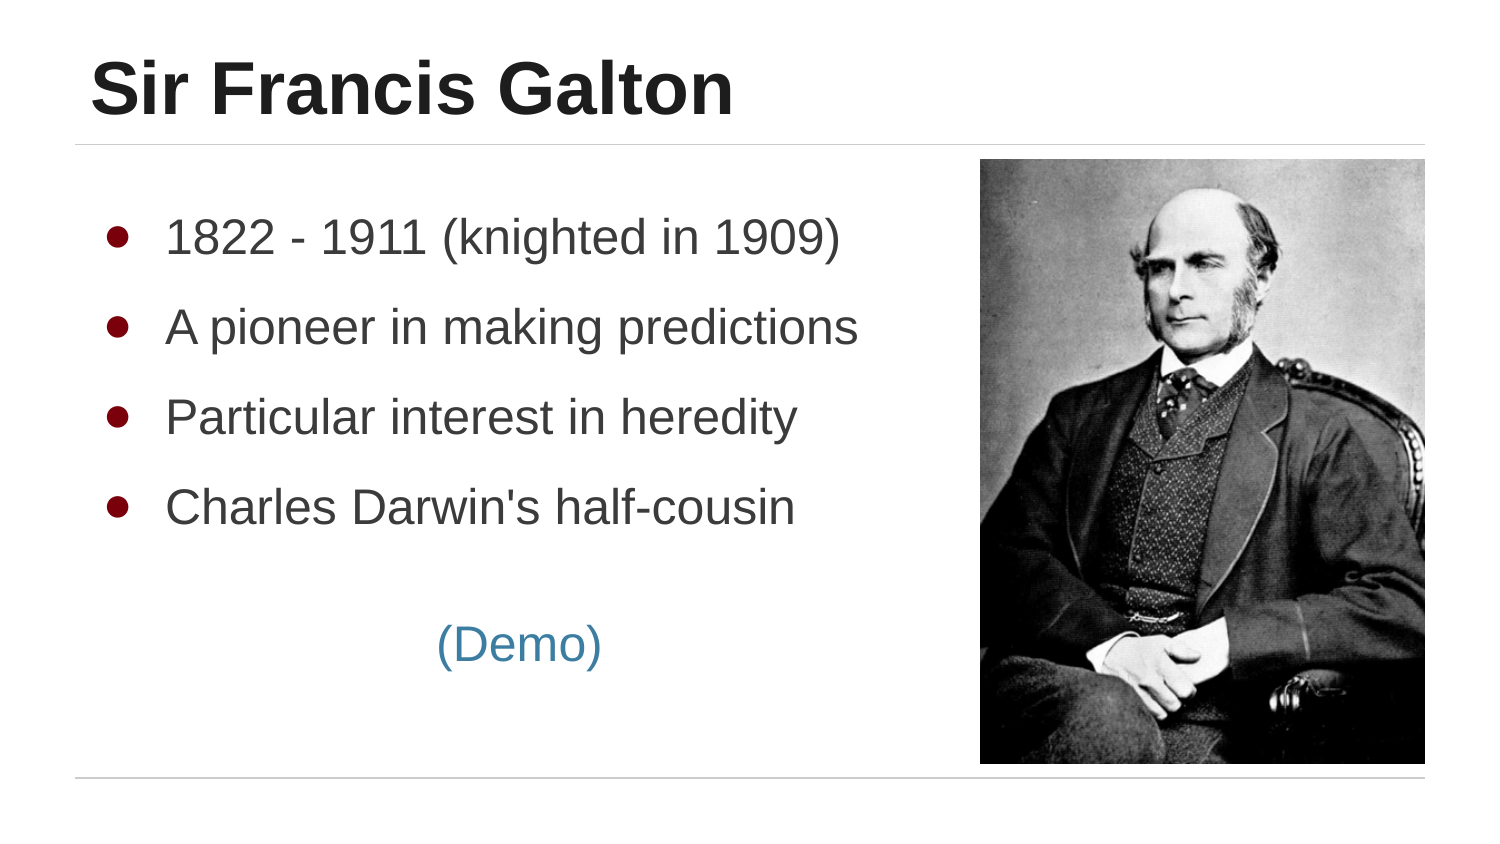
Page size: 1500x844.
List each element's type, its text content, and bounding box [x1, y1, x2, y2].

title Sir Francis Galton [75, 33, 1175, 145]
picture [979, 159, 1426, 764]
text_box (Demo) [387, 596, 653, 700]
list 1822 - 1911 (knighted in 1909) A pioneer in making predictions Particular interest in heredity Charles Darwin's half-cousin [75, 159, 965, 537]
